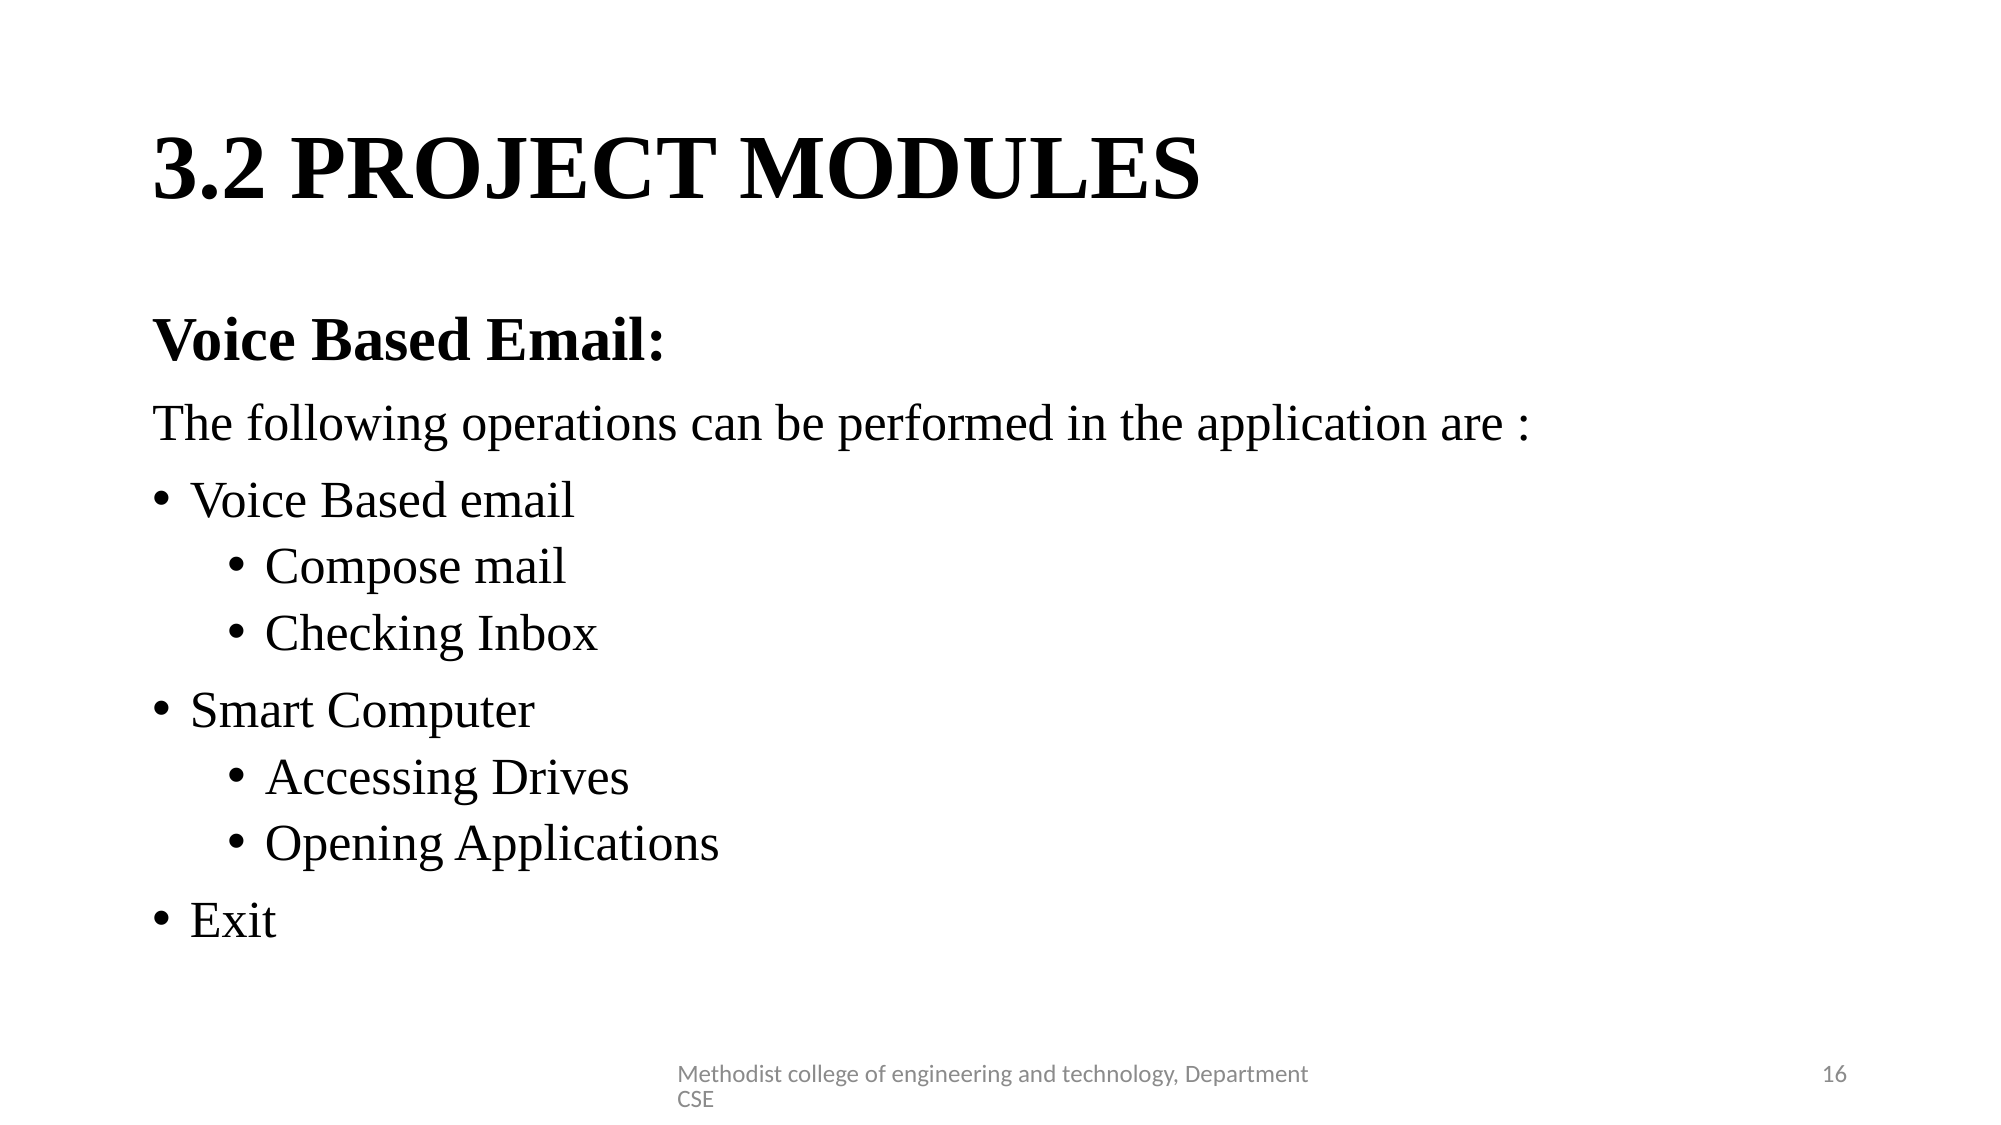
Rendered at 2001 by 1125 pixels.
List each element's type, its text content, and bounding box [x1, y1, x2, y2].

title 3.2 PROJECT MODULES [137, 59, 1863, 278]
footer Methodist college of engineering and technology, Department CSE [662, 1042, 1338, 1103]
slide_number 16 [1412, 1042, 1863, 1103]
list Voice Based Email: The following operations can be performed in the application are : Voice Based email Compose mail Checking Inbox Smart Computer Accessing Drives Opening Applications Exit [137, 299, 1863, 1014]
